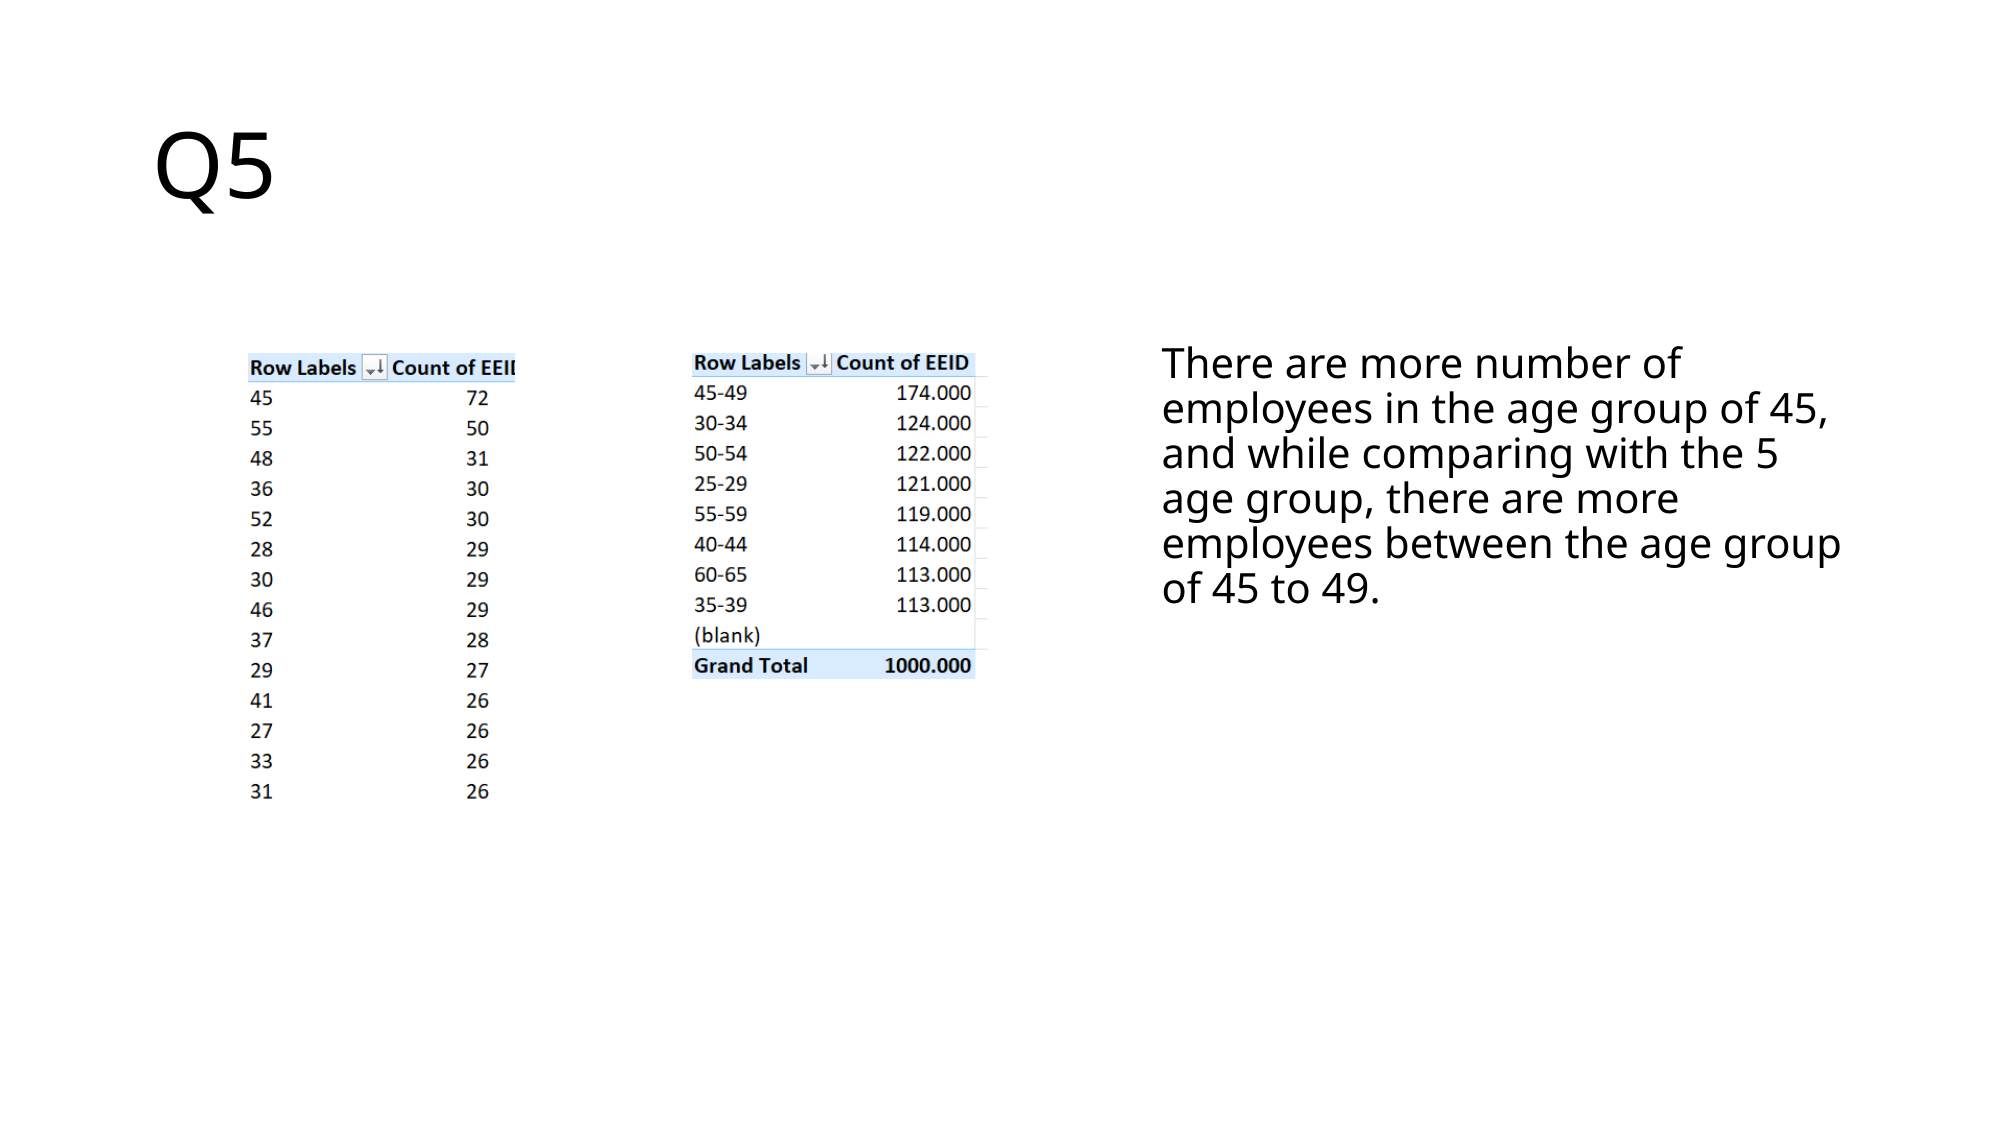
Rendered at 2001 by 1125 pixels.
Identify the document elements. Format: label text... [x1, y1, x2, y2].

title Q5 [137, 59, 1863, 278]
picture [692, 353, 988, 680]
list There are more number of employees in the age group of 45, and while comparing with the 5 age group, there are more employees between the age group of 45 to 49. [1146, 335, 1863, 1014]
picture [247, 353, 516, 809]
